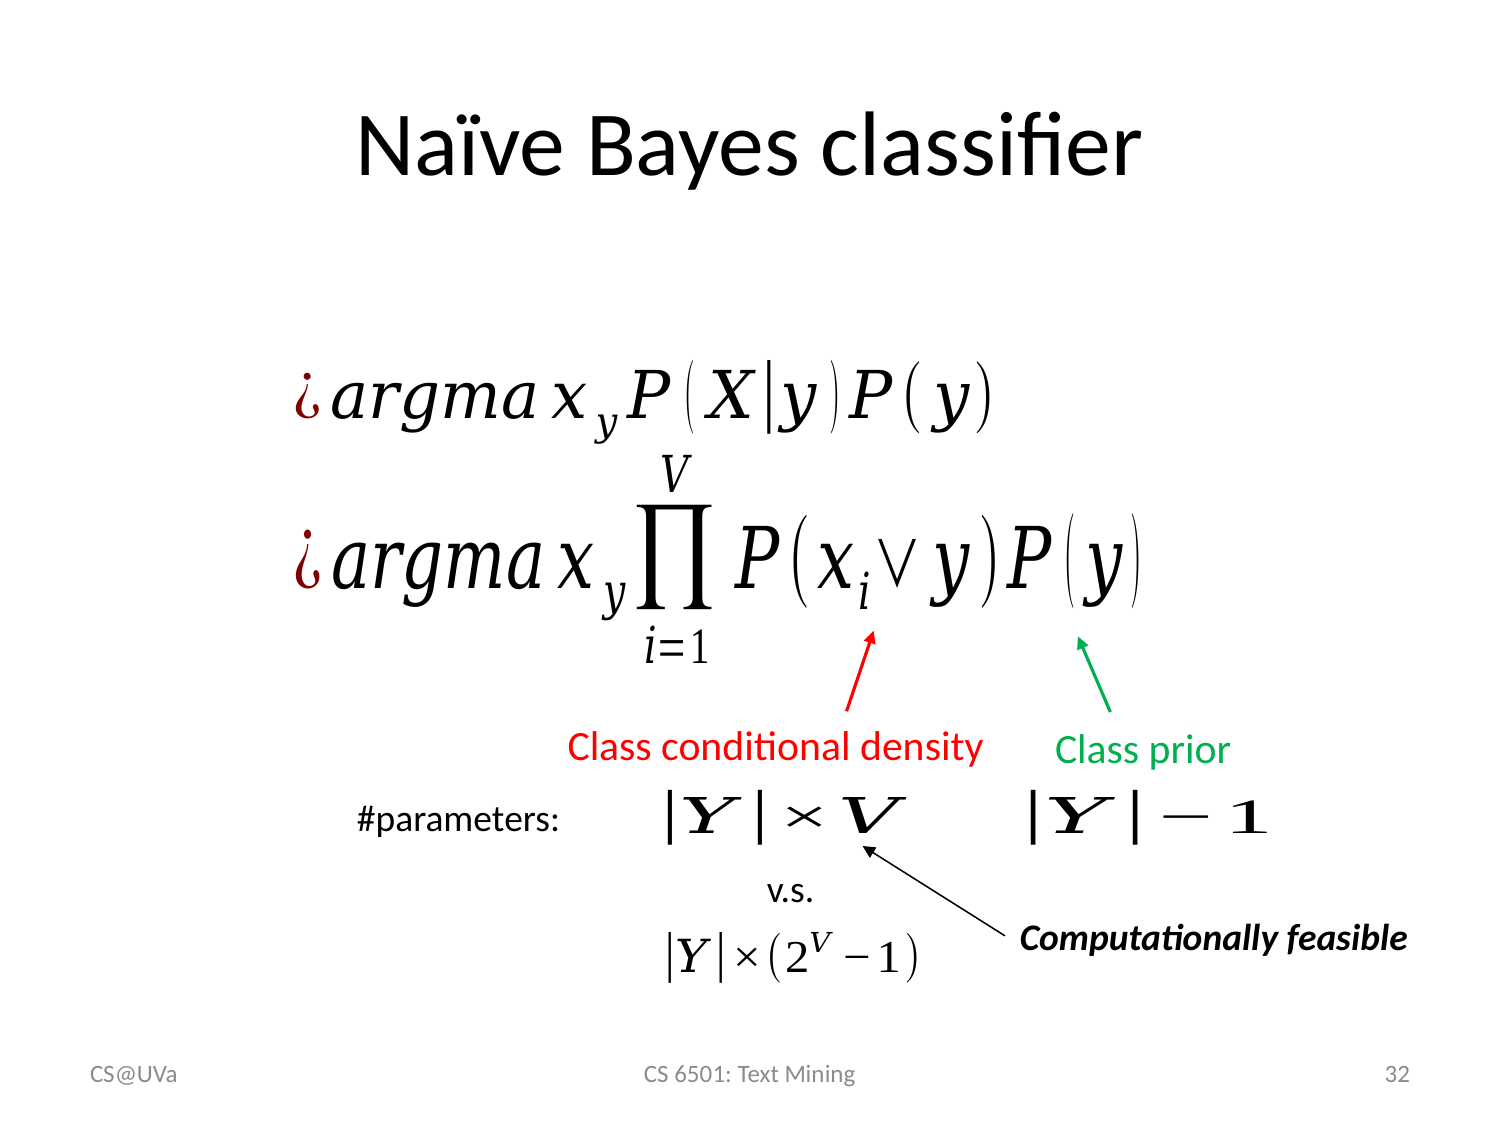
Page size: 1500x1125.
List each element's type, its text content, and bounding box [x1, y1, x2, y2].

slide_number 32 [1074, 1042, 1425, 1103]
text_box #parameters: [342, 786, 603, 847]
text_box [552, 630, 1015, 778]
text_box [659, 856, 921, 988]
title Naïve Bayes classifier [75, 45, 1425, 233]
slide_number CS@UVa [75, 1042, 425, 1103]
footer CS 6501: Text Mining [512, 1042, 988, 1103]
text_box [1039, 636, 1460, 781]
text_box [862, 845, 1460, 967]
